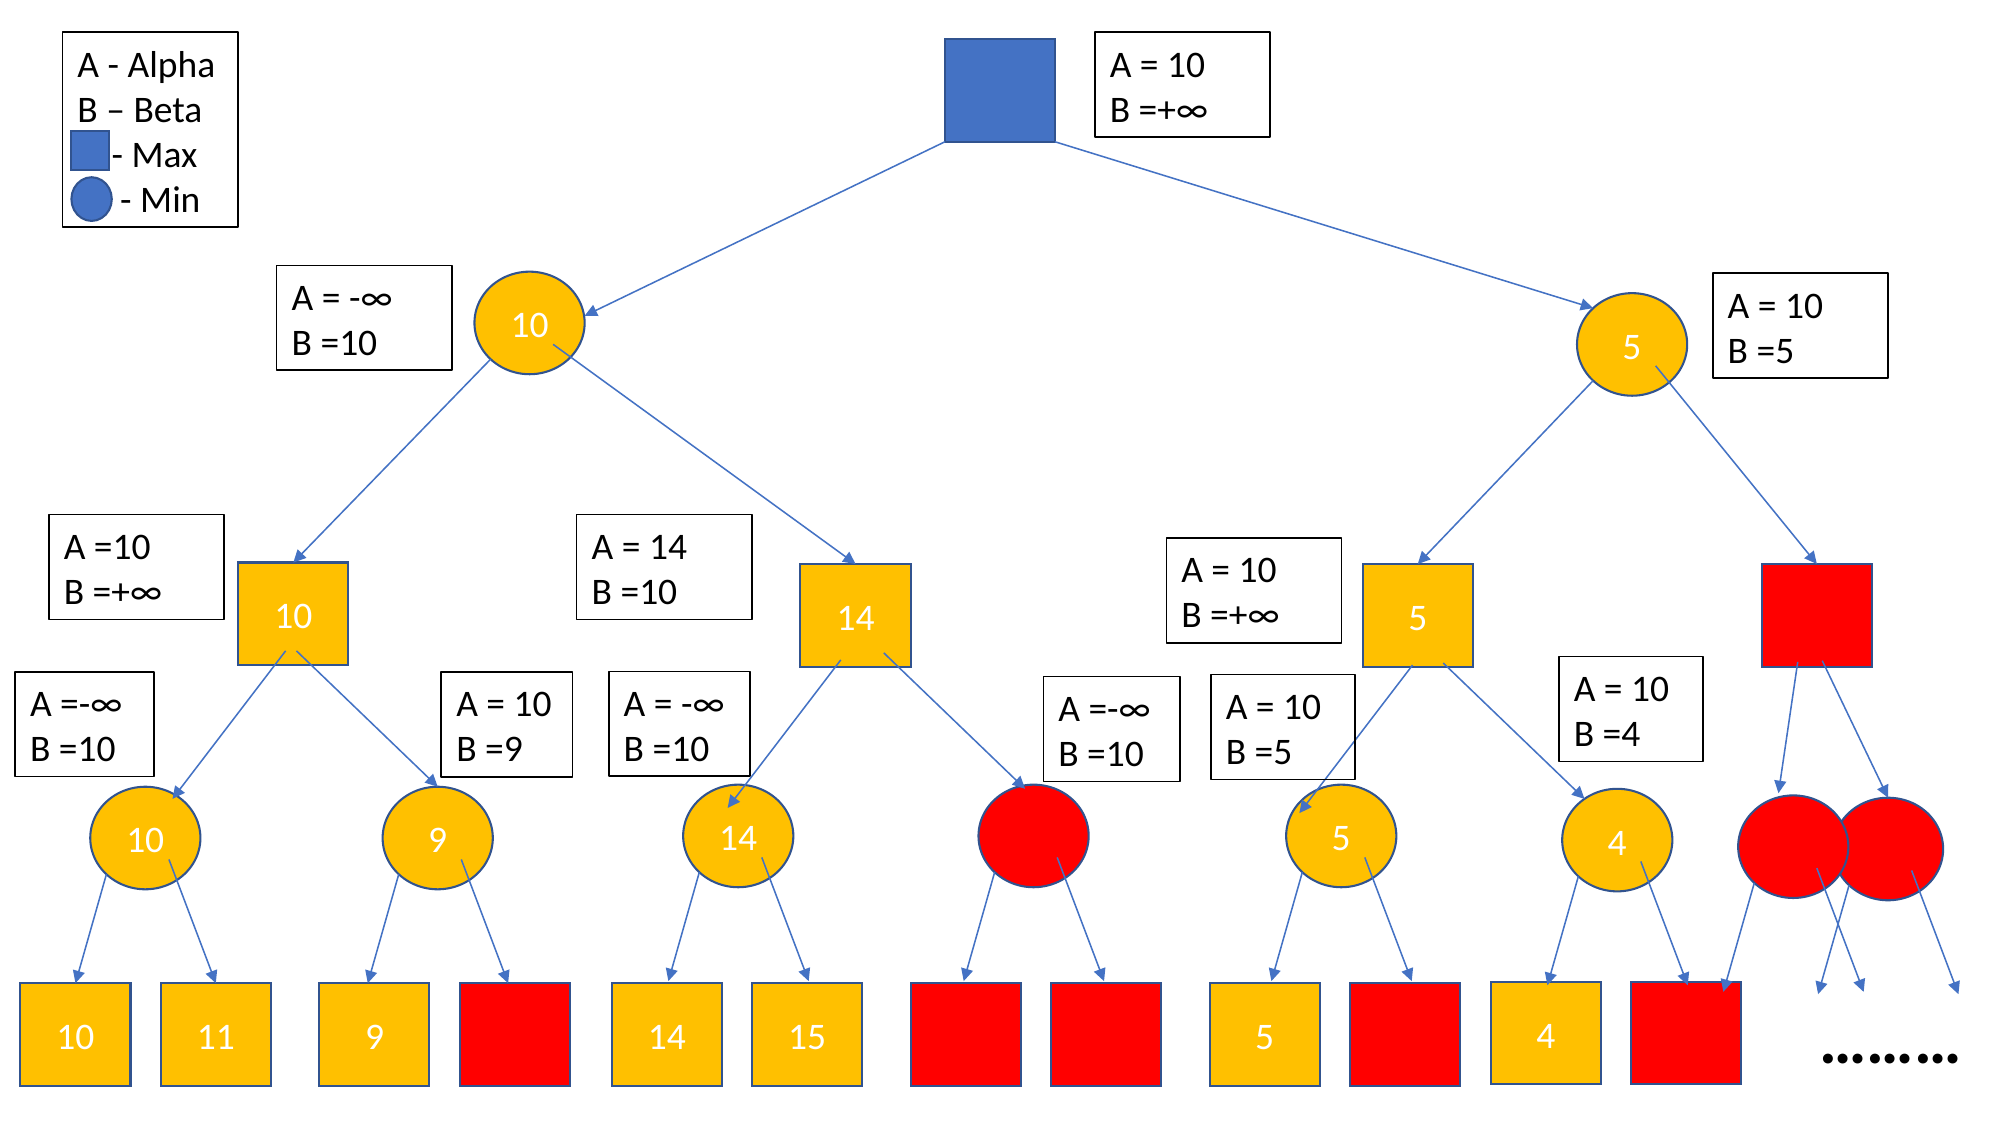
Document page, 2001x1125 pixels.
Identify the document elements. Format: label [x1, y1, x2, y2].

text_box [14, 31, 2000, 1086]
